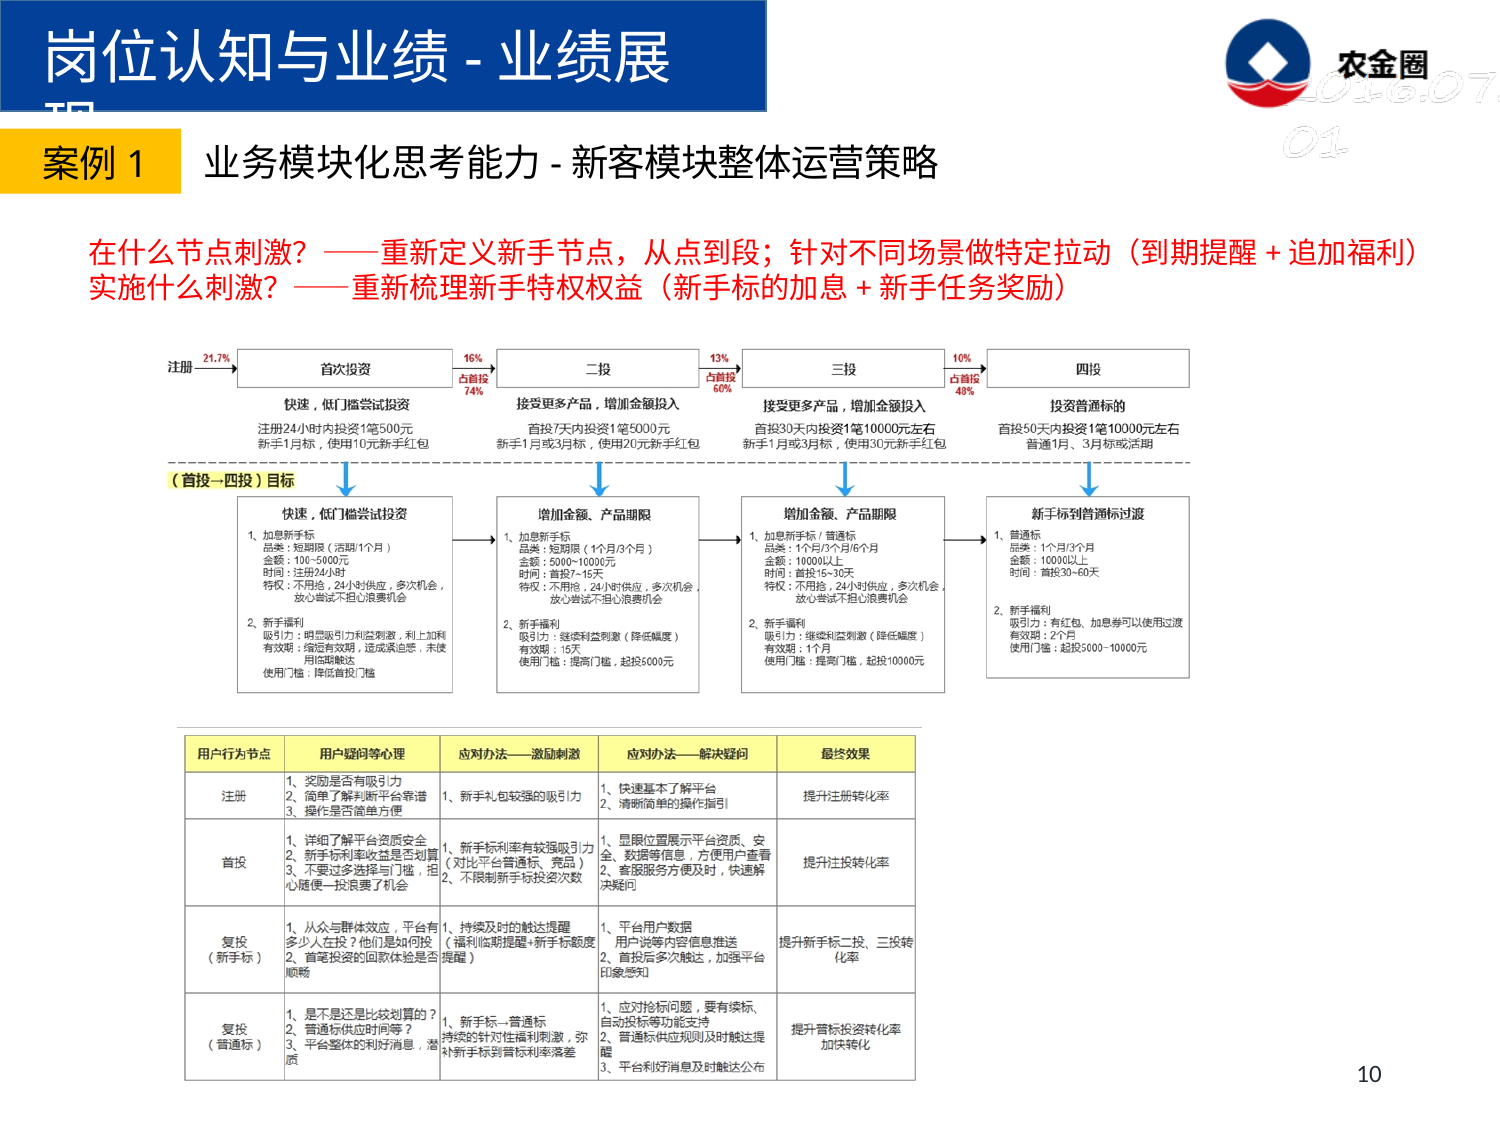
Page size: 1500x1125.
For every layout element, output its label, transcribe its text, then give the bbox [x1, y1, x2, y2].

slide_number 10 [1059, 1042, 1397, 1103]
picture [164, 328, 1194, 1087]
text_box 案例1 [27, 133, 189, 193]
picture [1210, 8, 1500, 169]
text_box [0, 0, 767, 112]
text_box [0, 127, 182, 195]
text_box 在什么节点刺激？——重新定义新手节点，从点到段；针对不同场景做特定拉动（到期提醒+追加福利） 实施什么刺激？——重新梳理新手特权权益（新手标的加息+新手任务奖励） [73, 227, 1451, 347]
text_box 业务模块化思考能力-新客模块整体运营策略 [188, 131, 1346, 192]
text_box 岗位认知与业绩-业绩展现 [27, 12, 736, 133]
